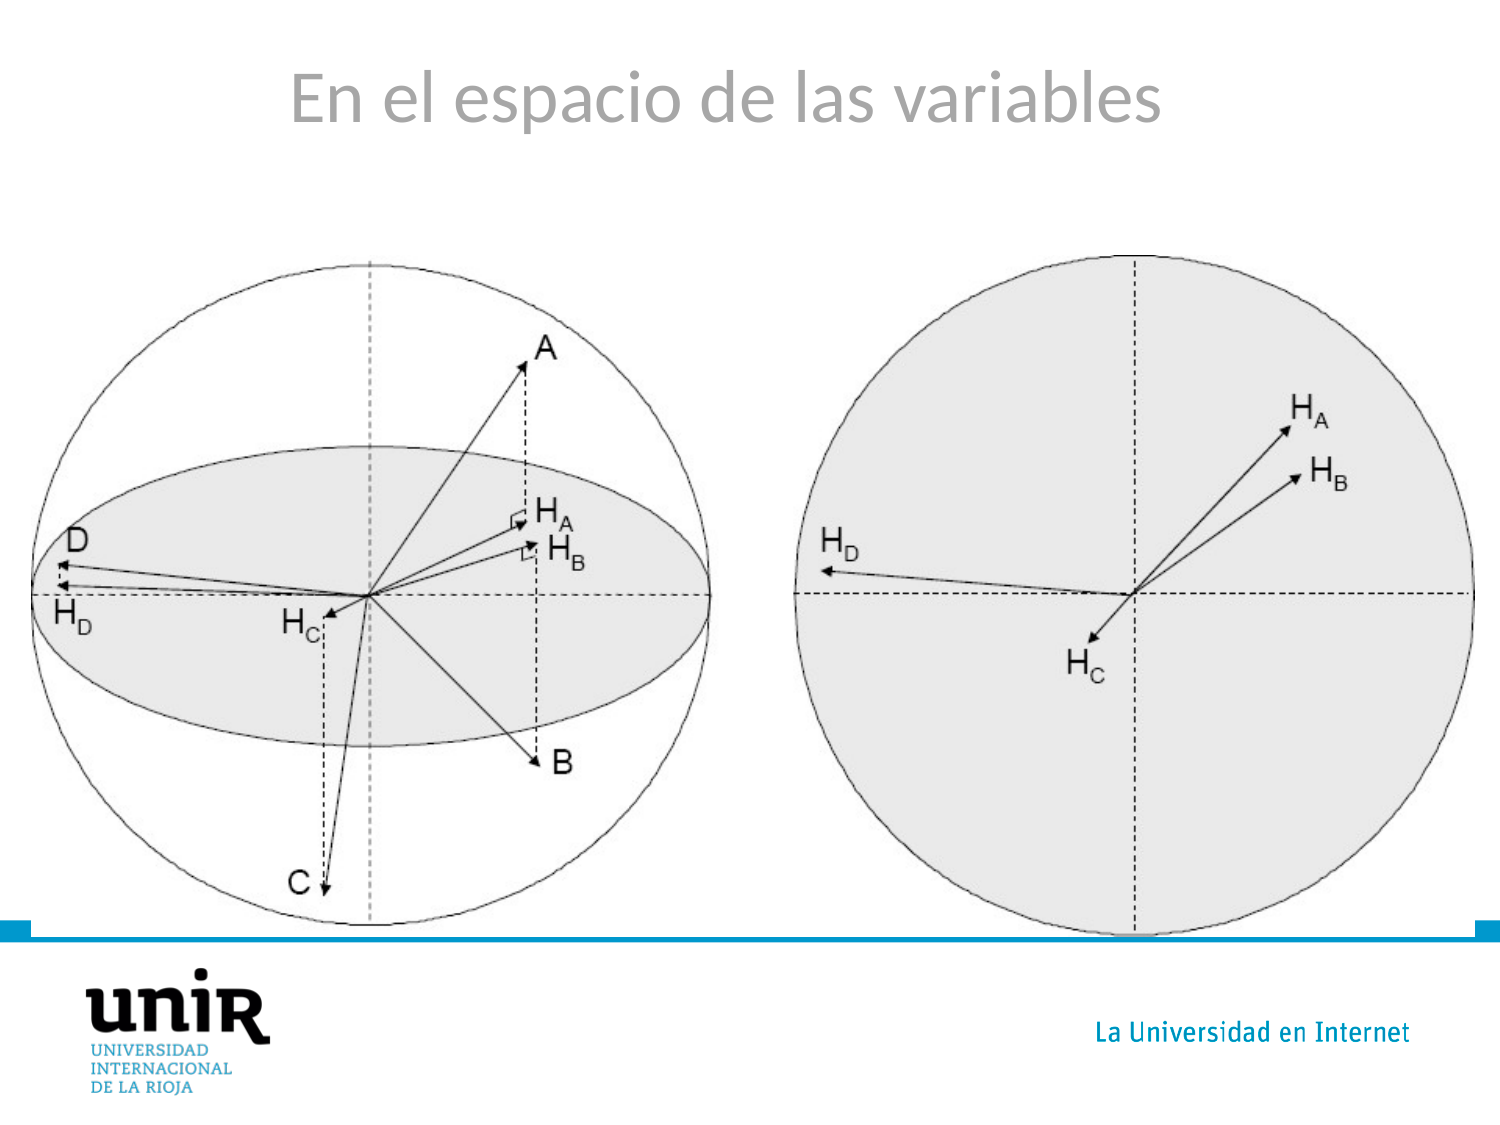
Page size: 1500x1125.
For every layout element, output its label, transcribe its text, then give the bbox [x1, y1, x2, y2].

text_box [31, 255, 1475, 937]
picture [1061, 1006, 1446, 1058]
title En el espacio de las variables [287, 0, 1168, 186]
picture [75, 953, 281, 1106]
